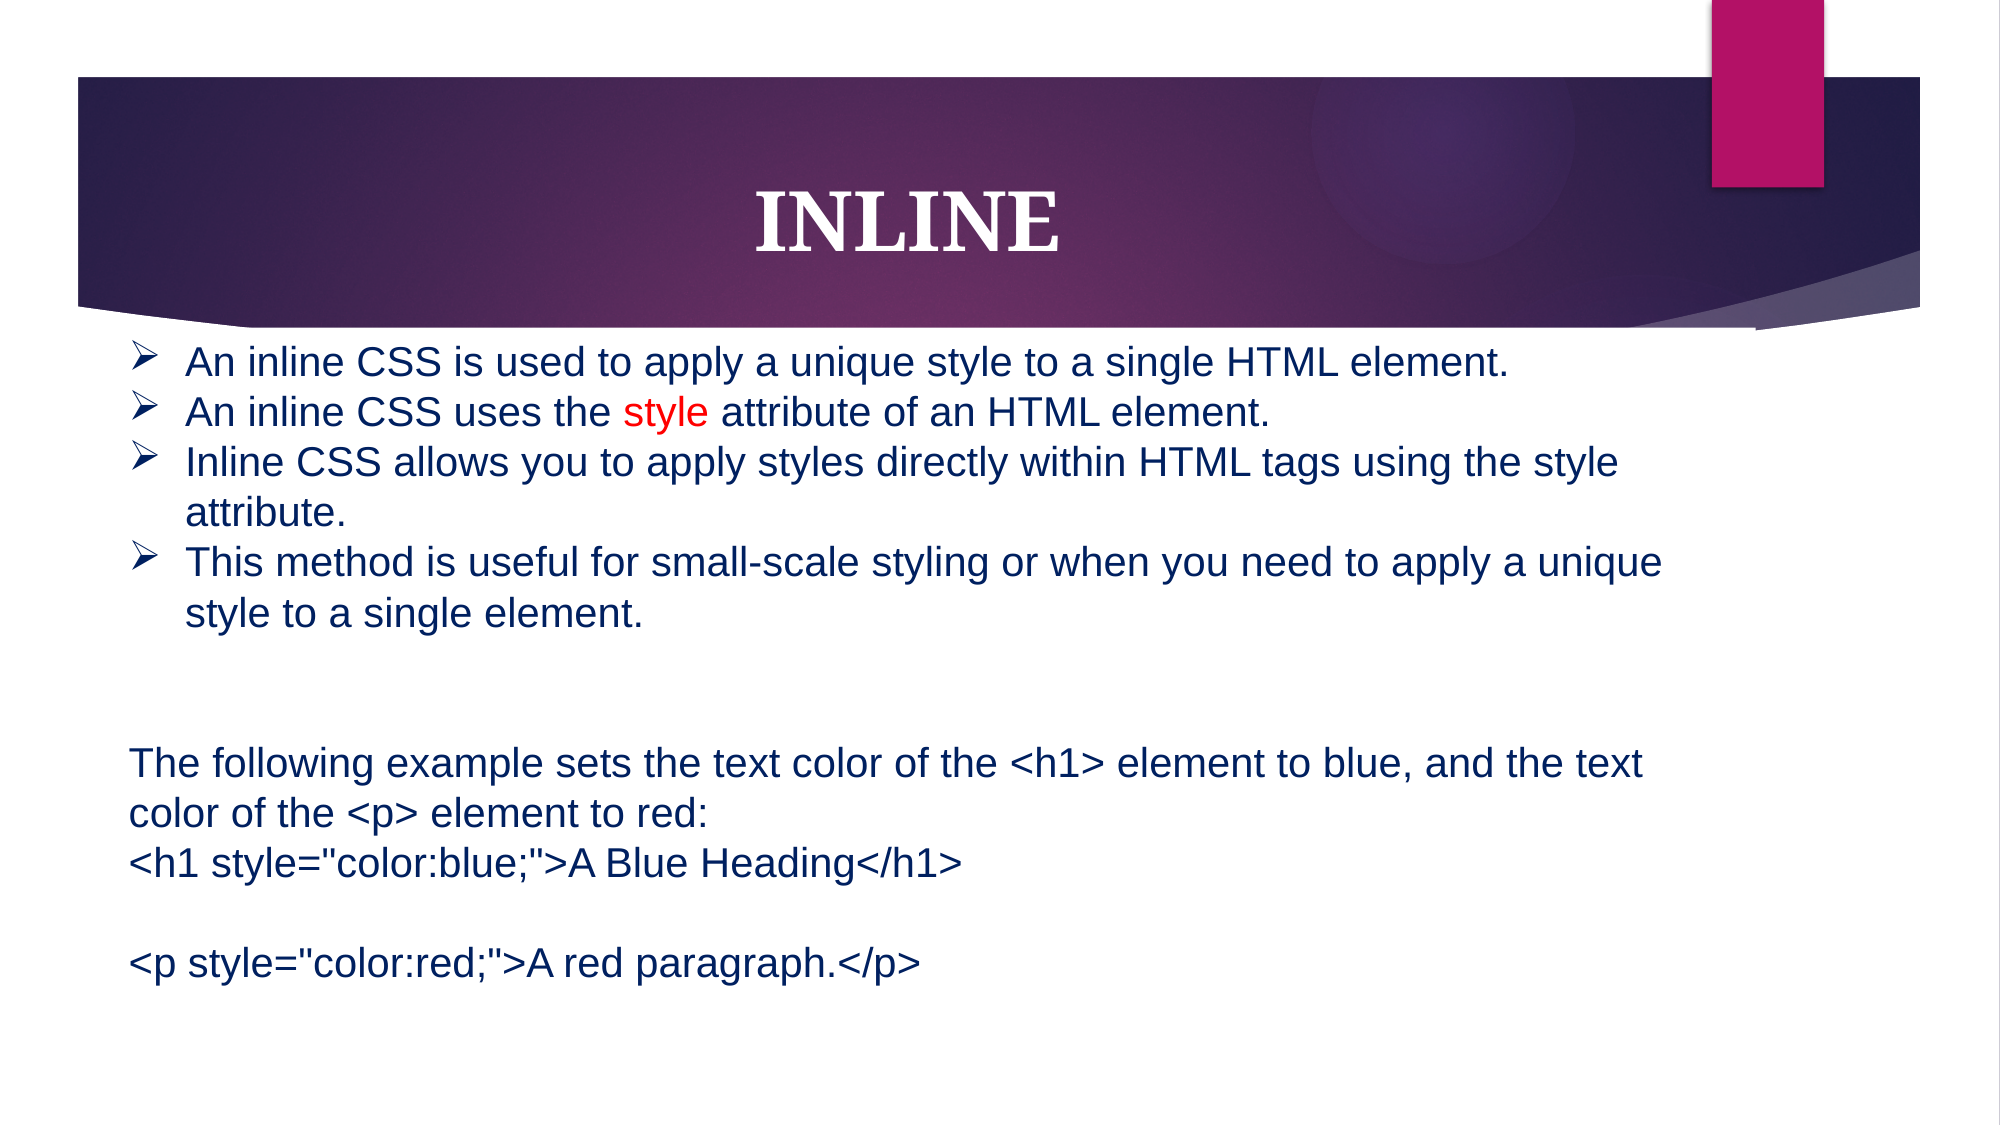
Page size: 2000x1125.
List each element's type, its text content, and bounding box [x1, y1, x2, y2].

title INLINE [189, 159, 1627, 276]
text_box An inline CSS is used to apply a unique style to a single HTML element. An inline CSS uses the style attribute of an HTML element. Inline CSS allows you to apply styles directly within HTML tags using the style attribute. This method is useful for small-scale styling or when you need to apply a unique style to a single element. The following example sets the text color of the <h1> element to blue, and the text color of the <p> element to red: <h1 style="color:blue;">A Blue Heading</h1> <p style="color:red;">A red paragraph.</p> [113, 327, 1756, 993]
